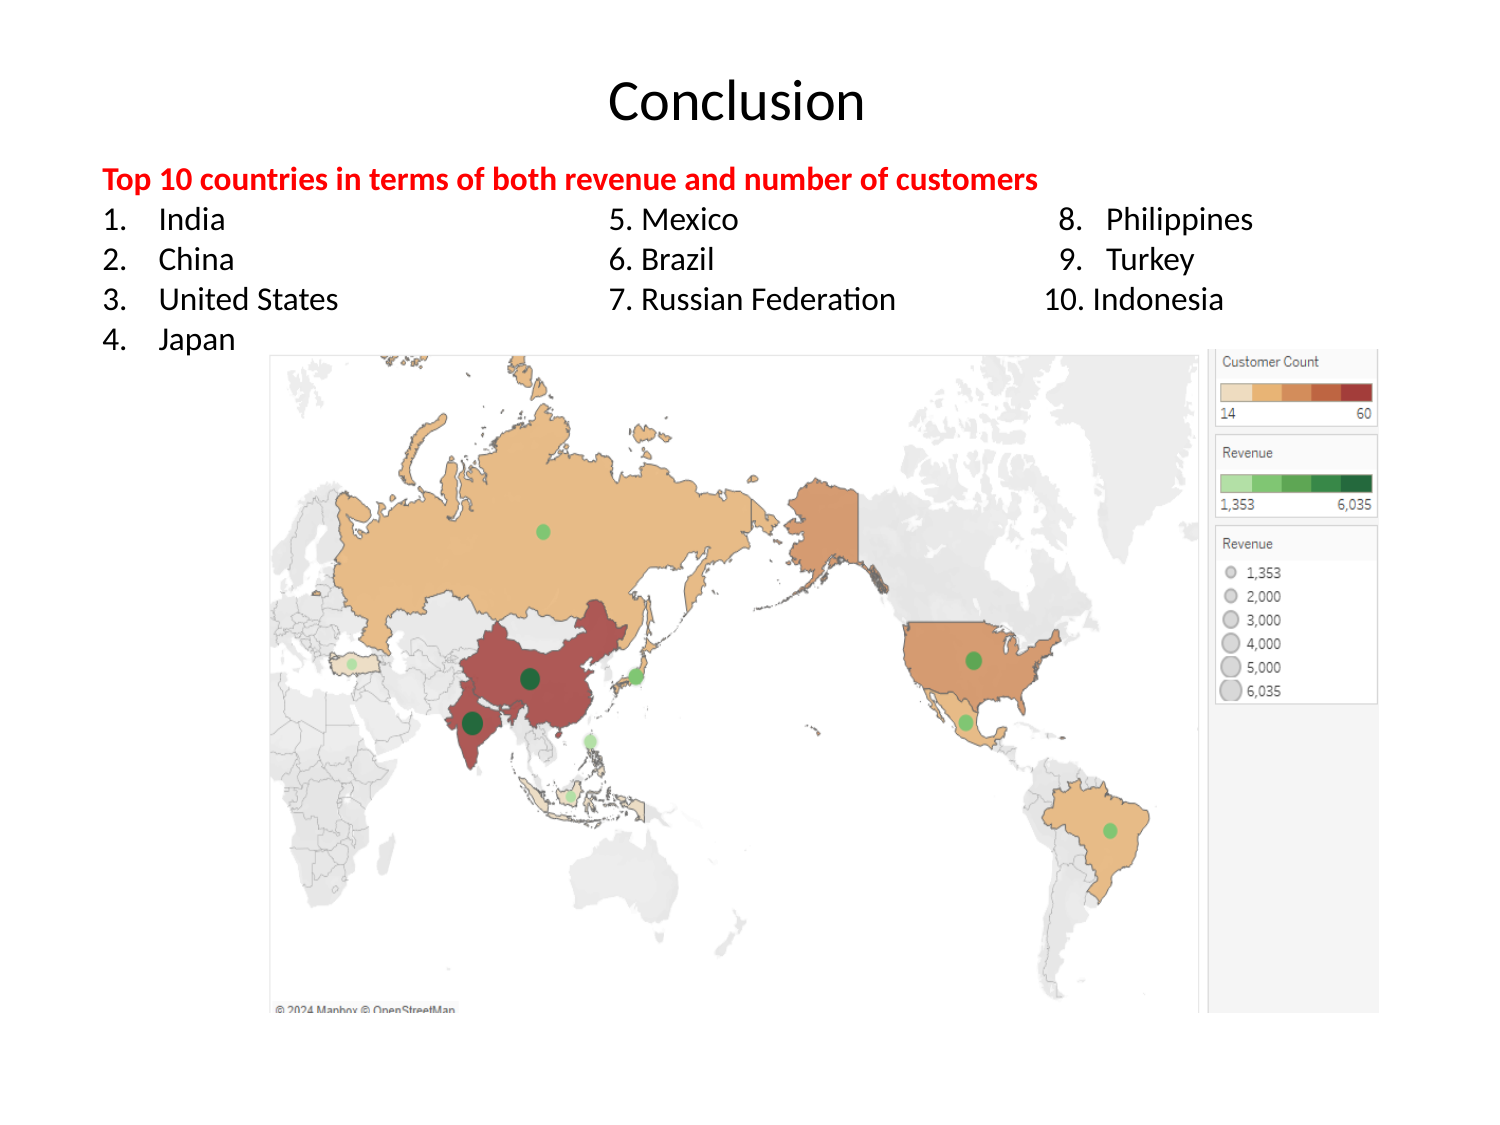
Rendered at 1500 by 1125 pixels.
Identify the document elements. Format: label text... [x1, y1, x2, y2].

title Conclusion [75, 45, 1400, 150]
picture [262, 349, 1379, 1013]
text_box Top 10 countries in terms of both revenue and number of customers India 5. Mexico 8. Philippines China 6. Brazil 9. Turkey United States 7. Russian Federation 10. Indonesia Japan [87, 149, 1288, 365]
